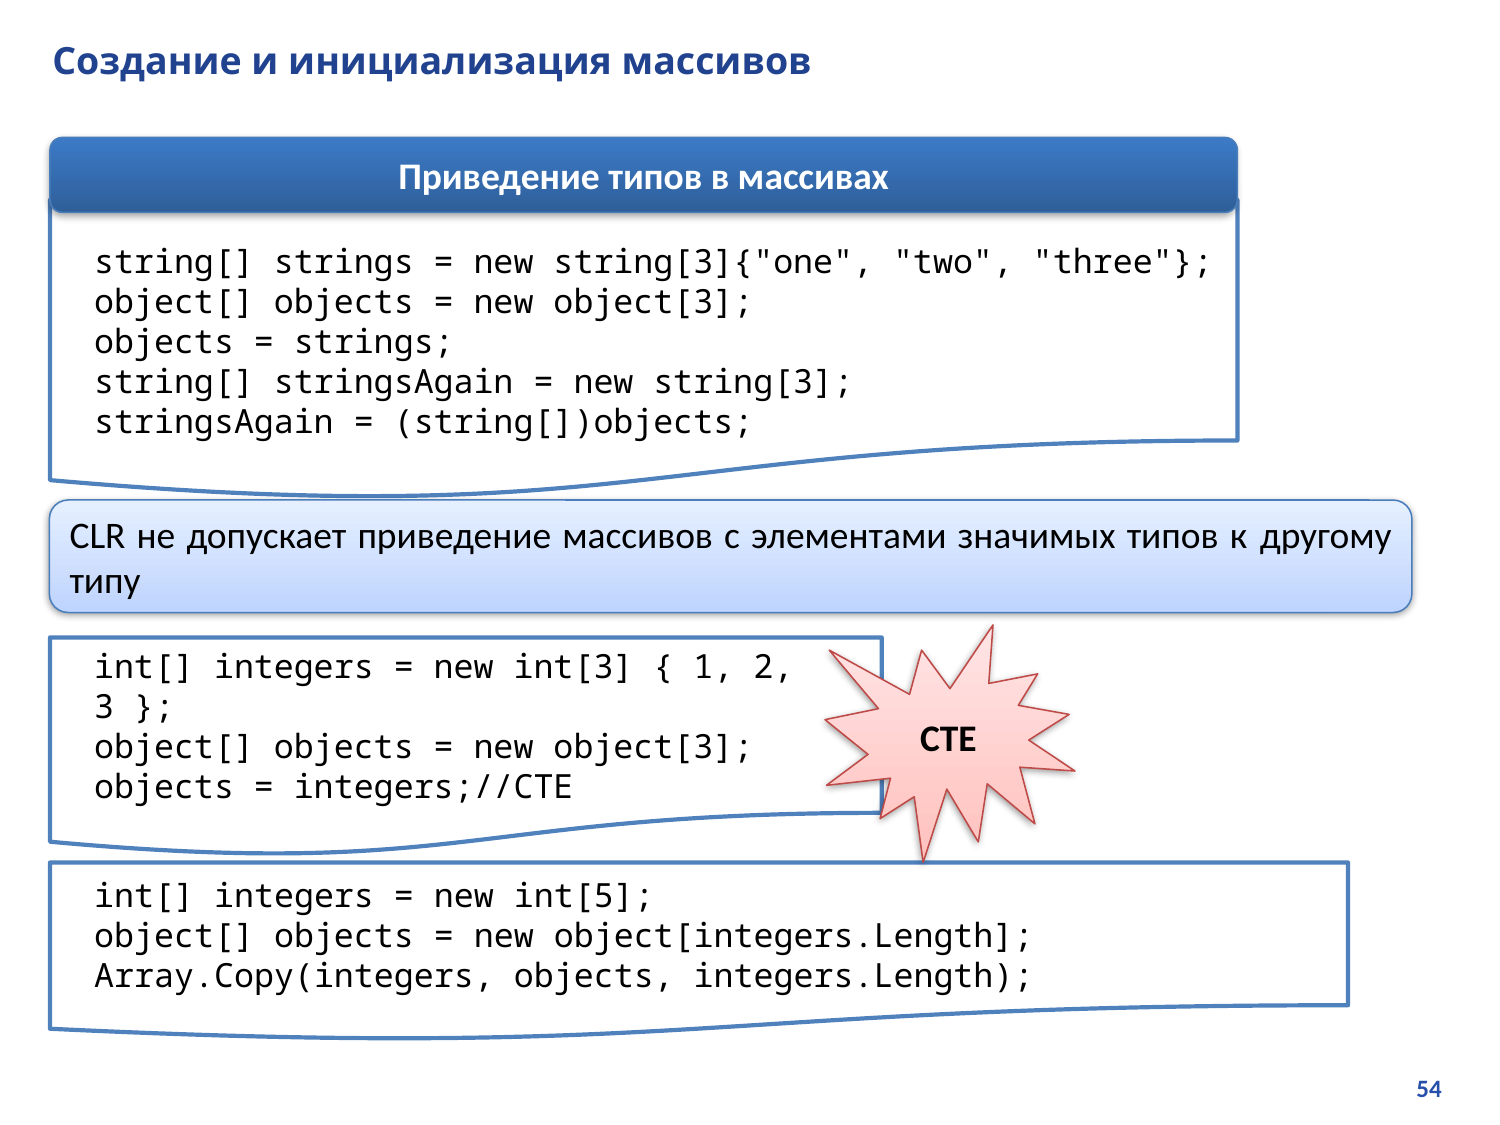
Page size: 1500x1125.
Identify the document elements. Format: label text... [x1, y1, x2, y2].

text_box int[] integers = new int[5]; object[] objects = new object[integers.Length]; Array.Copy(integers, objects, integers.Length); [47, 860, 1351, 1041]
text_box int[] integers = new int[3] { 1, 2, 3 }; object[] objects = new object[3]; objects = integers;//CTE [47, 635, 884, 856]
text_box string[] strings = new string[3]{"one", "two", "three"}; object[] objects = new object[3]; objects = strings; string[] stringsAgain = new string[3]; stringsAgain = (string[])objects; [47, 210, 1240, 497]
text_box Приведение типов в массивах [49, 136, 1239, 214]
title Создание и инициализация массивов [36, 29, 1469, 90]
text_box CTE [824, 624, 1076, 864]
text_box CLR не допускает приведение массивов с элементами значимых типов к другому типу [48, 499, 1413, 614]
